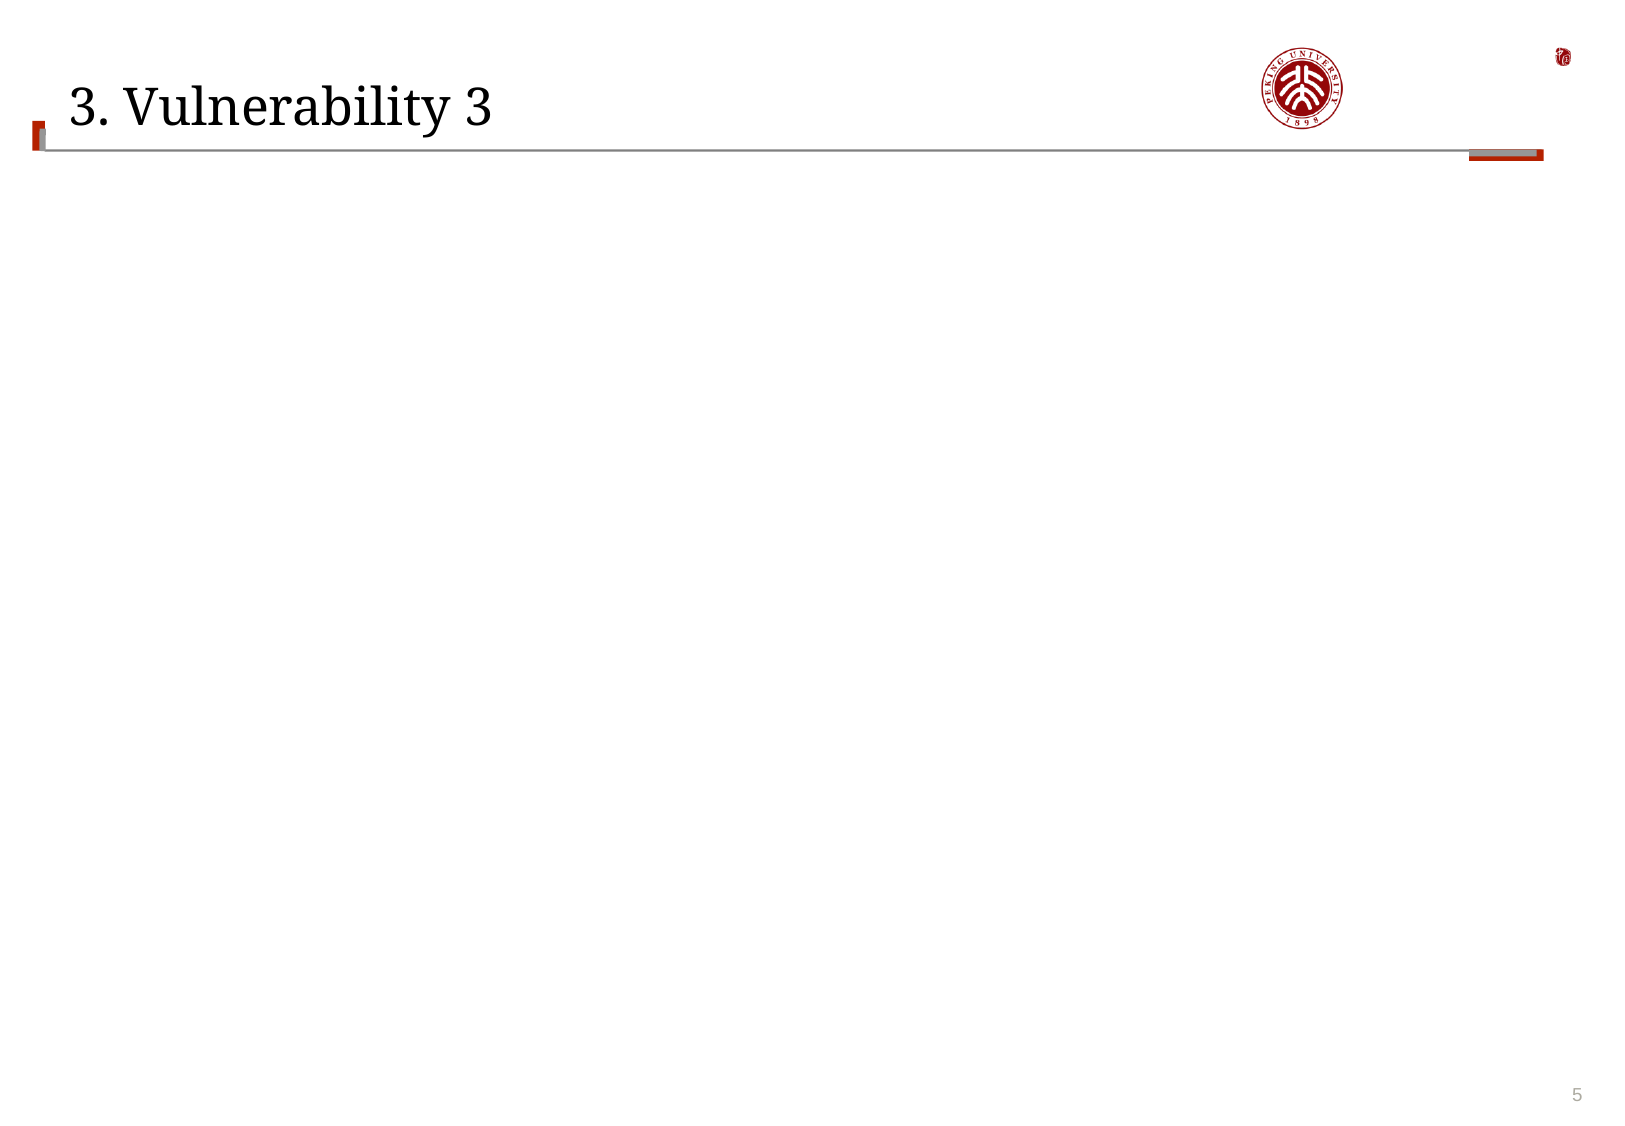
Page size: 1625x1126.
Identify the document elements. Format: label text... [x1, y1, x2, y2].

picture [1259, 31, 1581, 141]
title 3. Vulnerability 3 [67, 60, 1256, 150]
